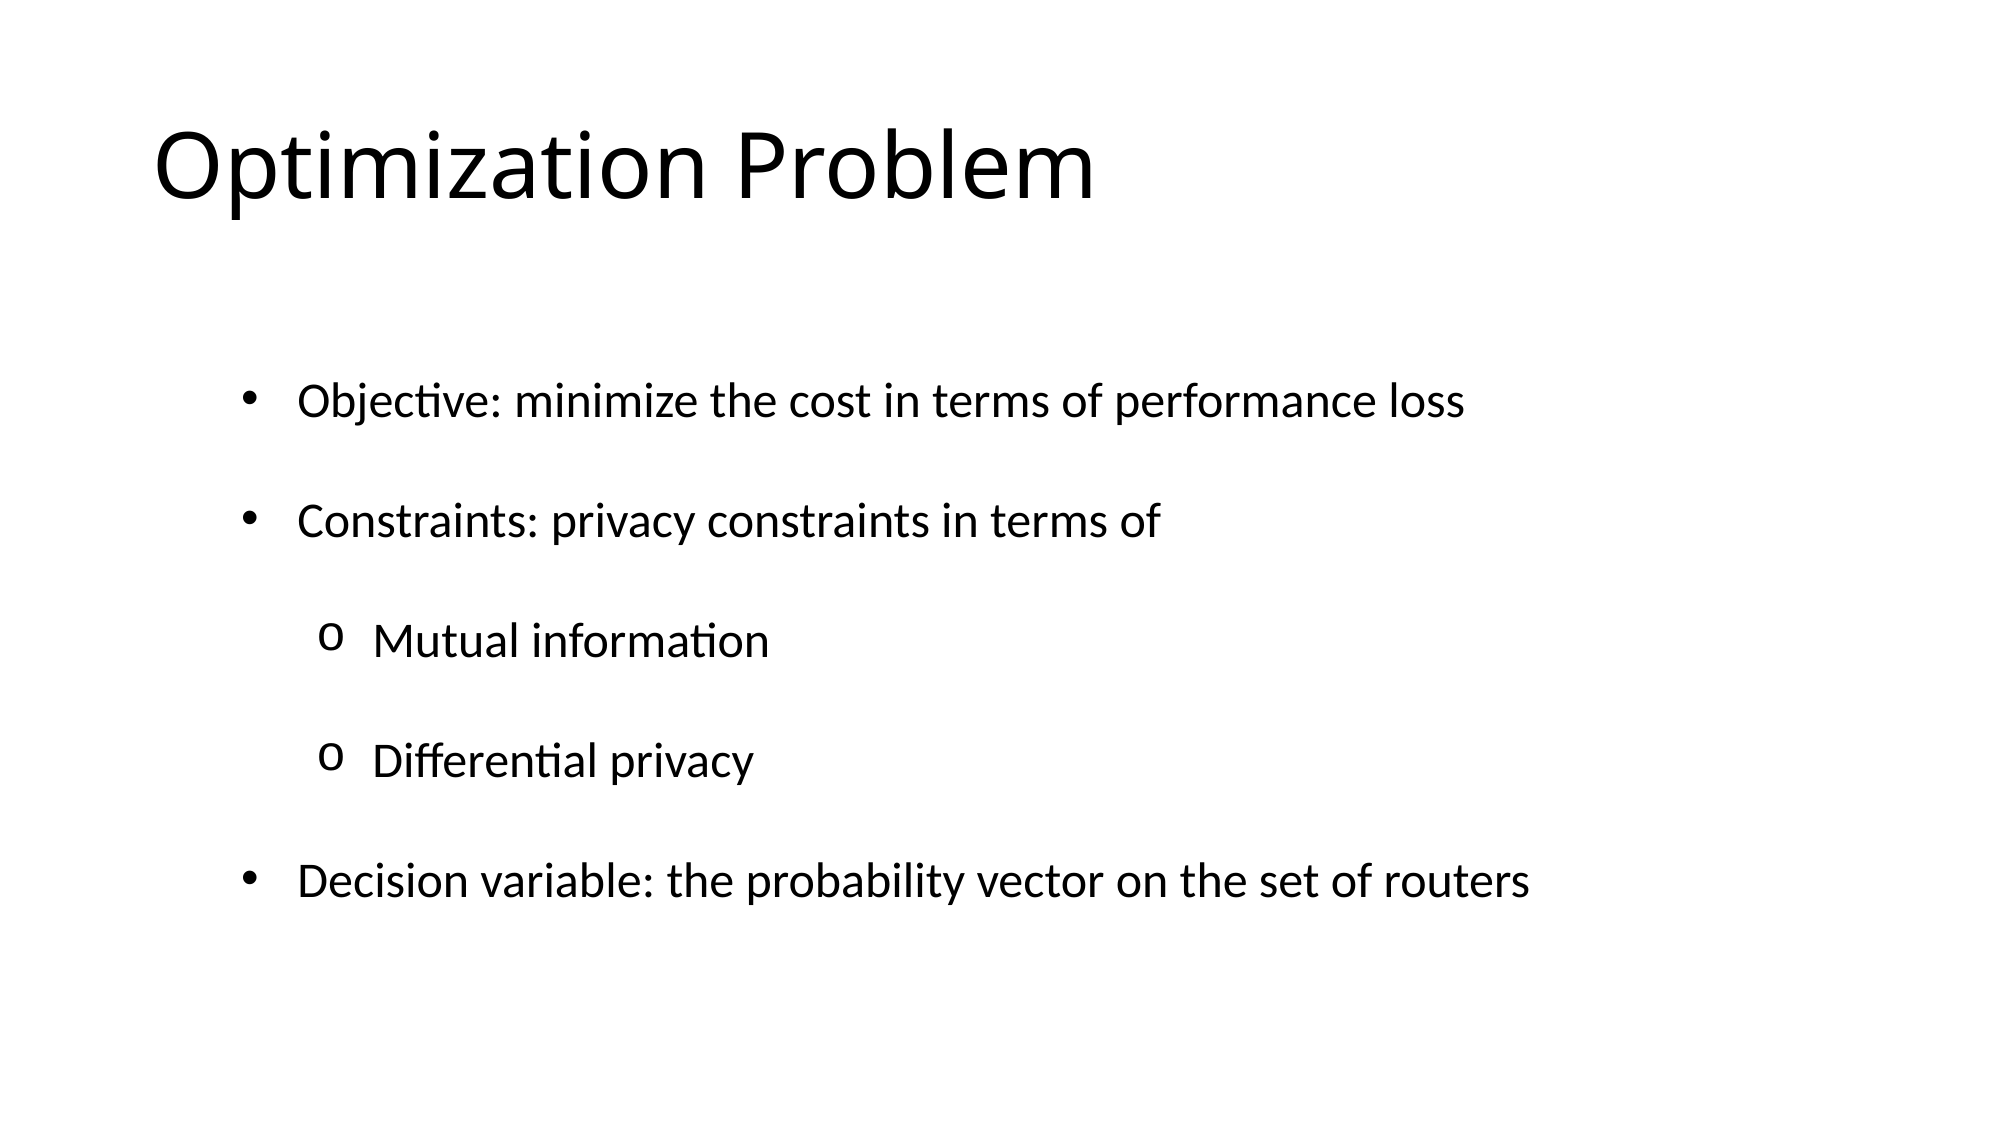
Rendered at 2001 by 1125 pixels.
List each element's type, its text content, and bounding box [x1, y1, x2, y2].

title Optimization Problem [137, 59, 1863, 278]
text_box Objective: minimize the cost in terms of performance loss Constraints: privacy constraints in terms of Mutual information Differential privacy Decision variable: the probability vector on the set of routers [226, 299, 1863, 915]
